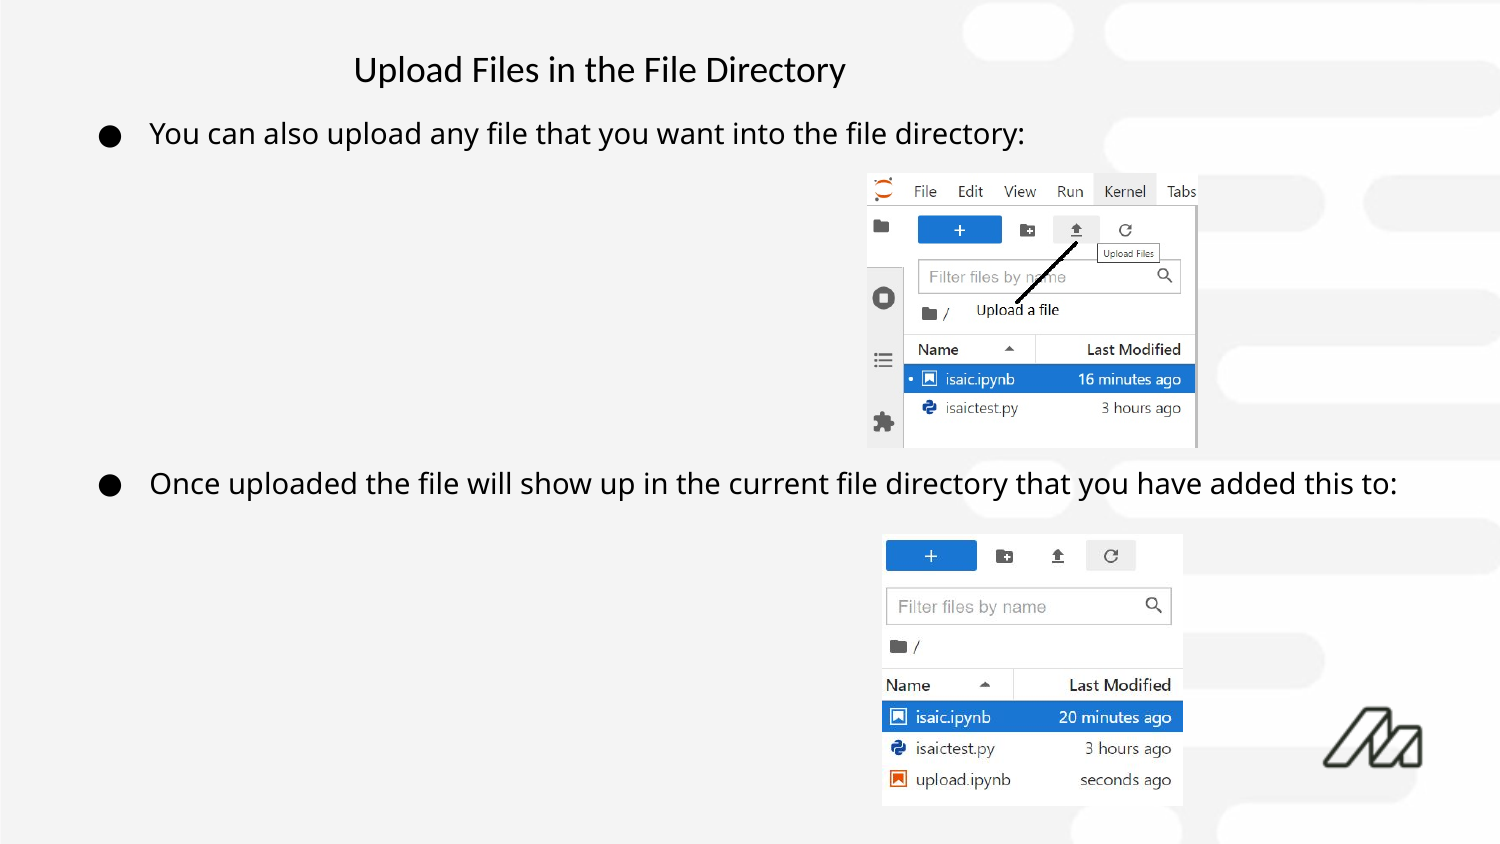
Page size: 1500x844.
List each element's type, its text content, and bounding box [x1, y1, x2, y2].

text_box You can also upload any file that you want into the file directory: Once uploaded the file will show up in the current file directory that you have added this to: [59, 100, 1432, 516]
text_box Upload Files in the File Directory [338, 30, 1038, 106]
text_box [40, 14, 1371, 535]
picture [2, 1, 1500, 844]
